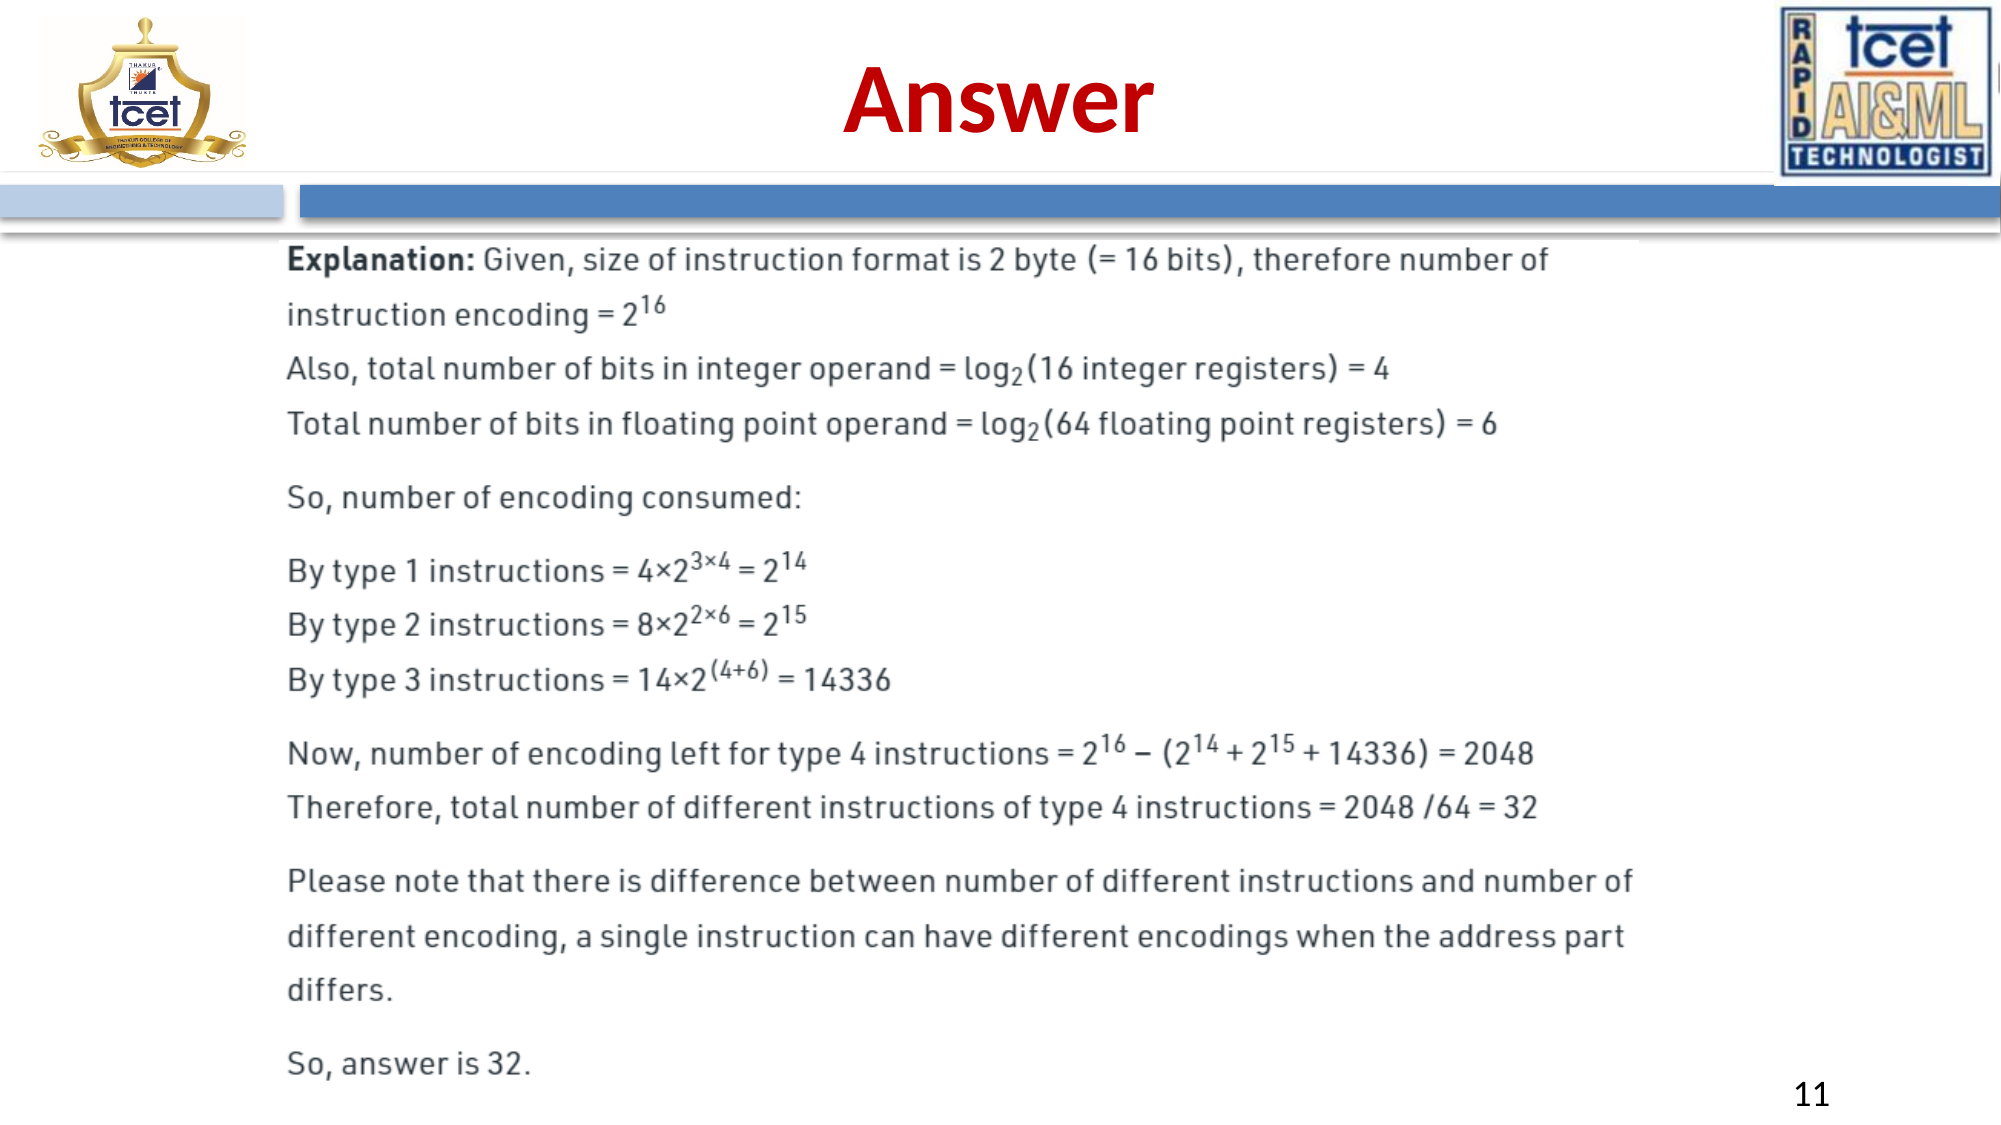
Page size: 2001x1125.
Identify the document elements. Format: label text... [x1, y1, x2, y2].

picture [38, 17, 246, 168]
slide_number 11 [1777, 1061, 1938, 1107]
picture [1774, 0, 2000, 187]
title Answer [308, 19, 1692, 167]
picture [279, 240, 1640, 1085]
